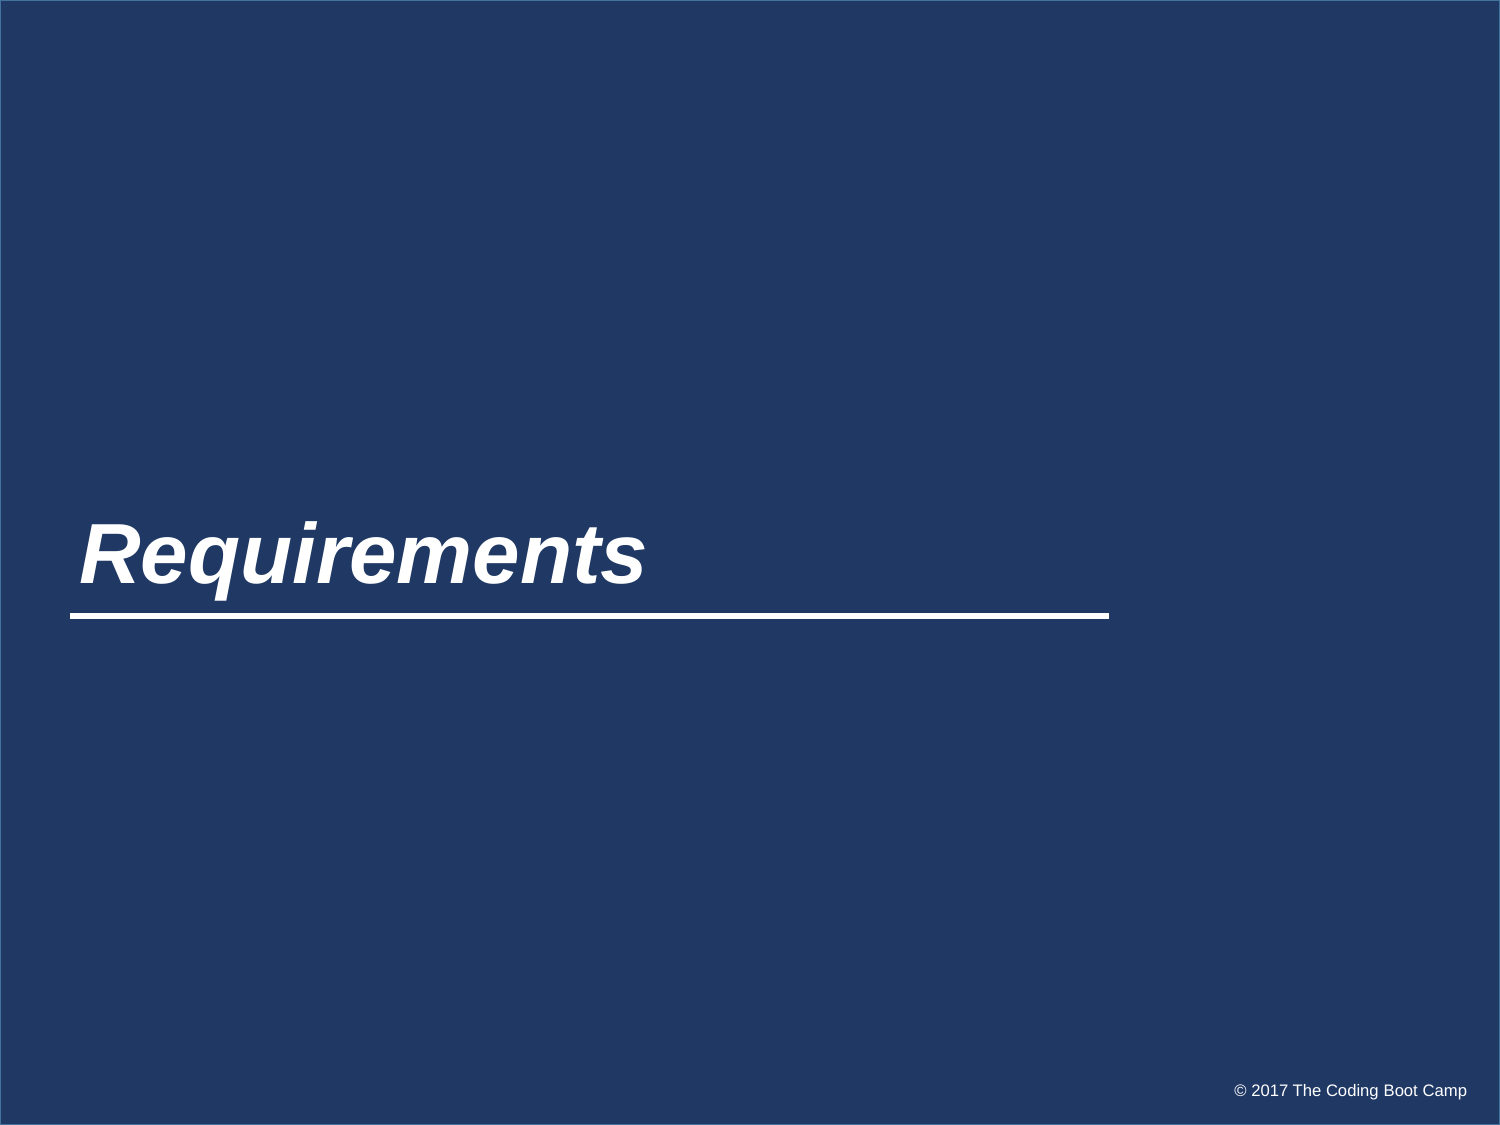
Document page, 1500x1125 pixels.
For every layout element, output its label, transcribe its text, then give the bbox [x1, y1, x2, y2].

title Requirements [64, 484, 1415, 628]
